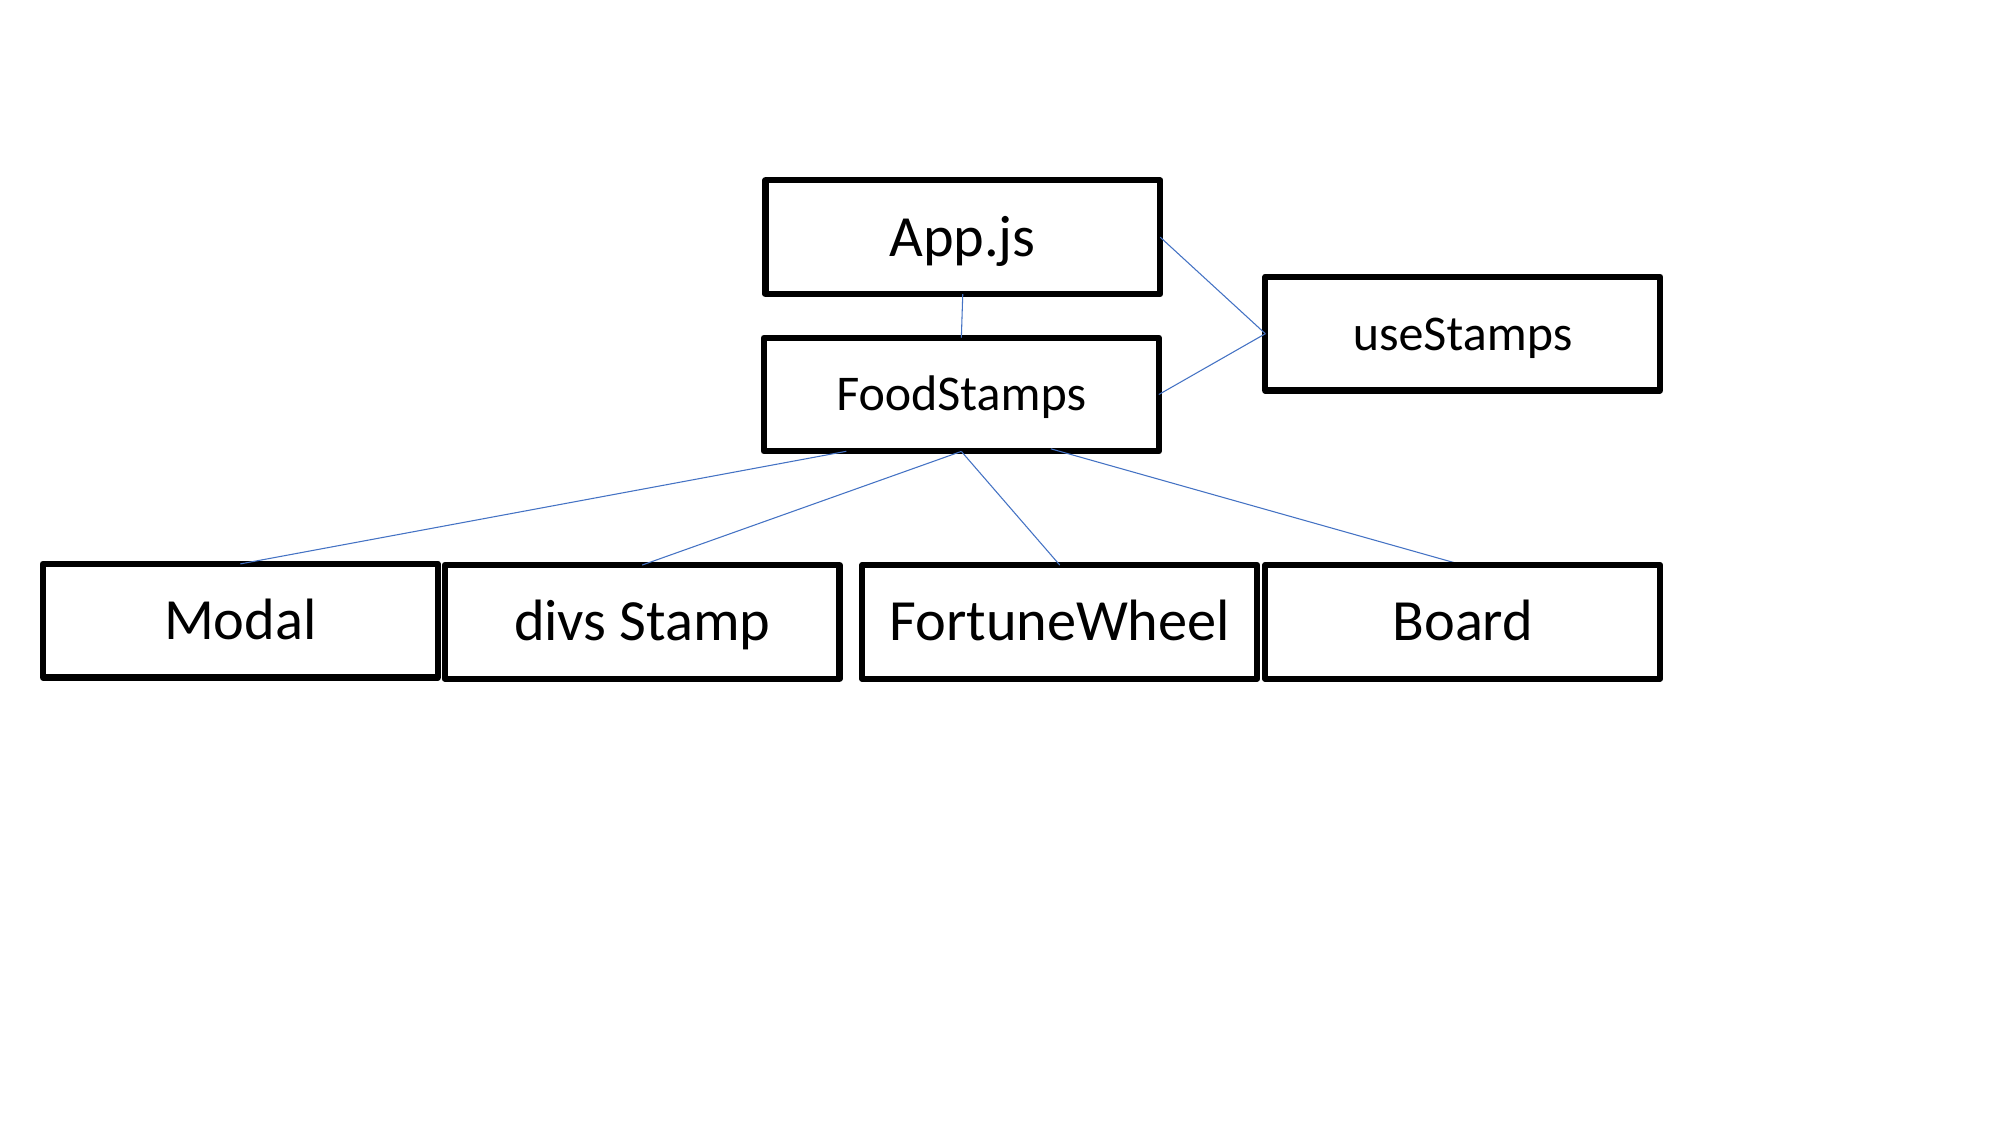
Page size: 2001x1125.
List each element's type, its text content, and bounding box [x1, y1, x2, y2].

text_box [240, 451, 847, 564]
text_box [1160, 237, 1266, 333]
text_box Board [1265, 564, 1661, 679]
text_box FoodStamps [763, 337, 1159, 451]
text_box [961, 451, 1060, 566]
text_box useStamps [1266, 276, 1661, 391]
list App.js [765, 180, 1161, 295]
text_box divs Stamp [444, 564, 840, 679]
text_box Modal [42, 563, 438, 678]
text_box FortuneWheel [862, 565, 1258, 679]
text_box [1050, 448, 1463, 565]
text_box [642, 451, 961, 566]
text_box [1158, 333, 1266, 395]
